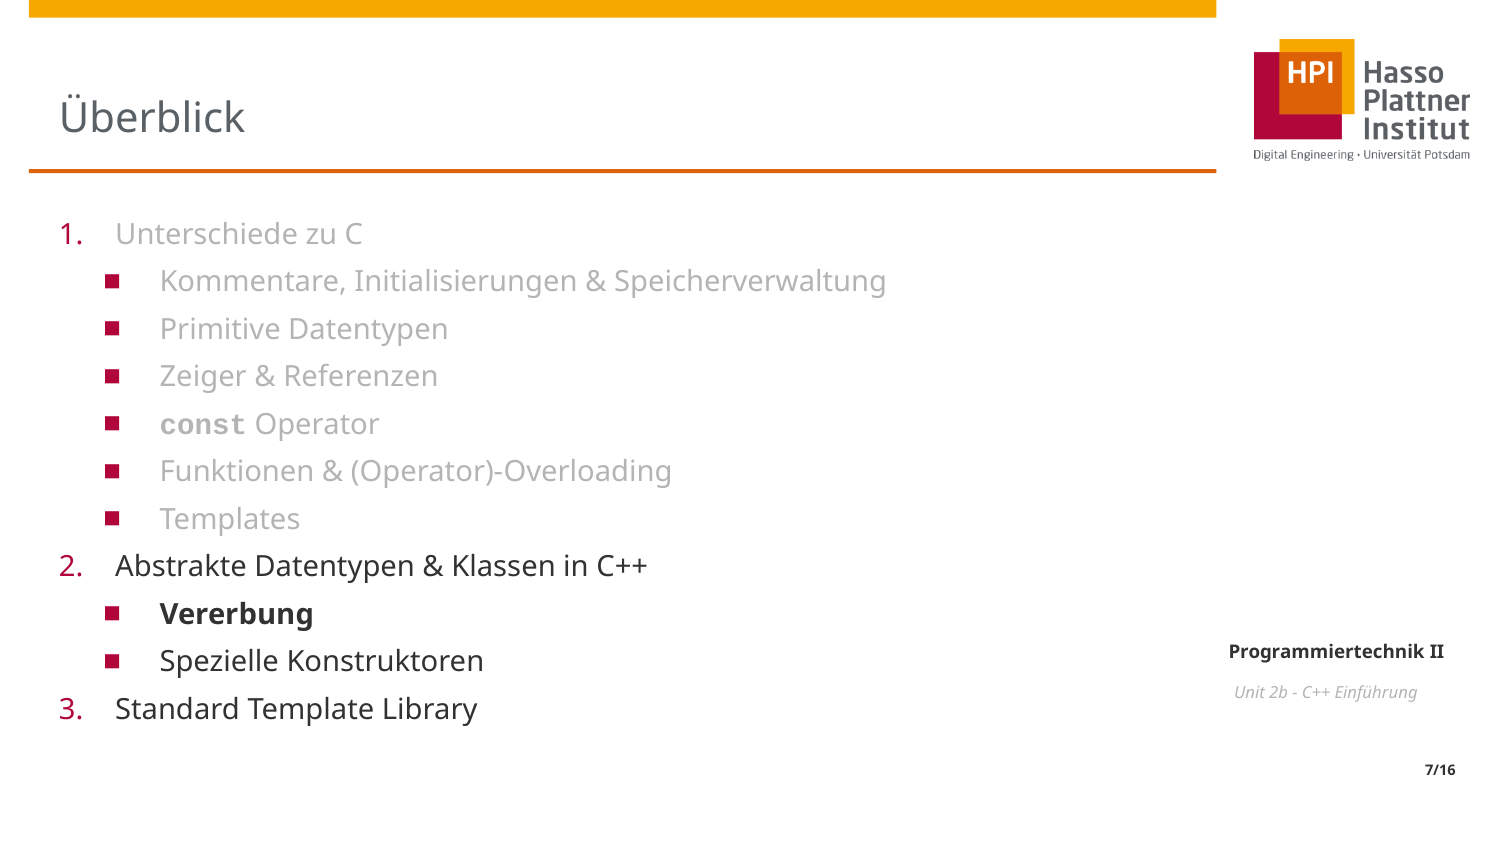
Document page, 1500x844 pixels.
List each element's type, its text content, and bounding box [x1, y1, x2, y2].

picture [1254, 39, 1470, 161]
title Überblick [58, 17, 1187, 170]
list Unterschiede zu C Kommentare, Initialisierungen & Speicherverwaltung Primitive Datentypen Zeiger & Referenzen const Operator Funktionen & (Operator)-Overloading Templates Abstrakte Datentypen & Klassen in C++ Vererbung Spezielle Konstruktoren Standard Template Library [58, 203, 1187, 788]
